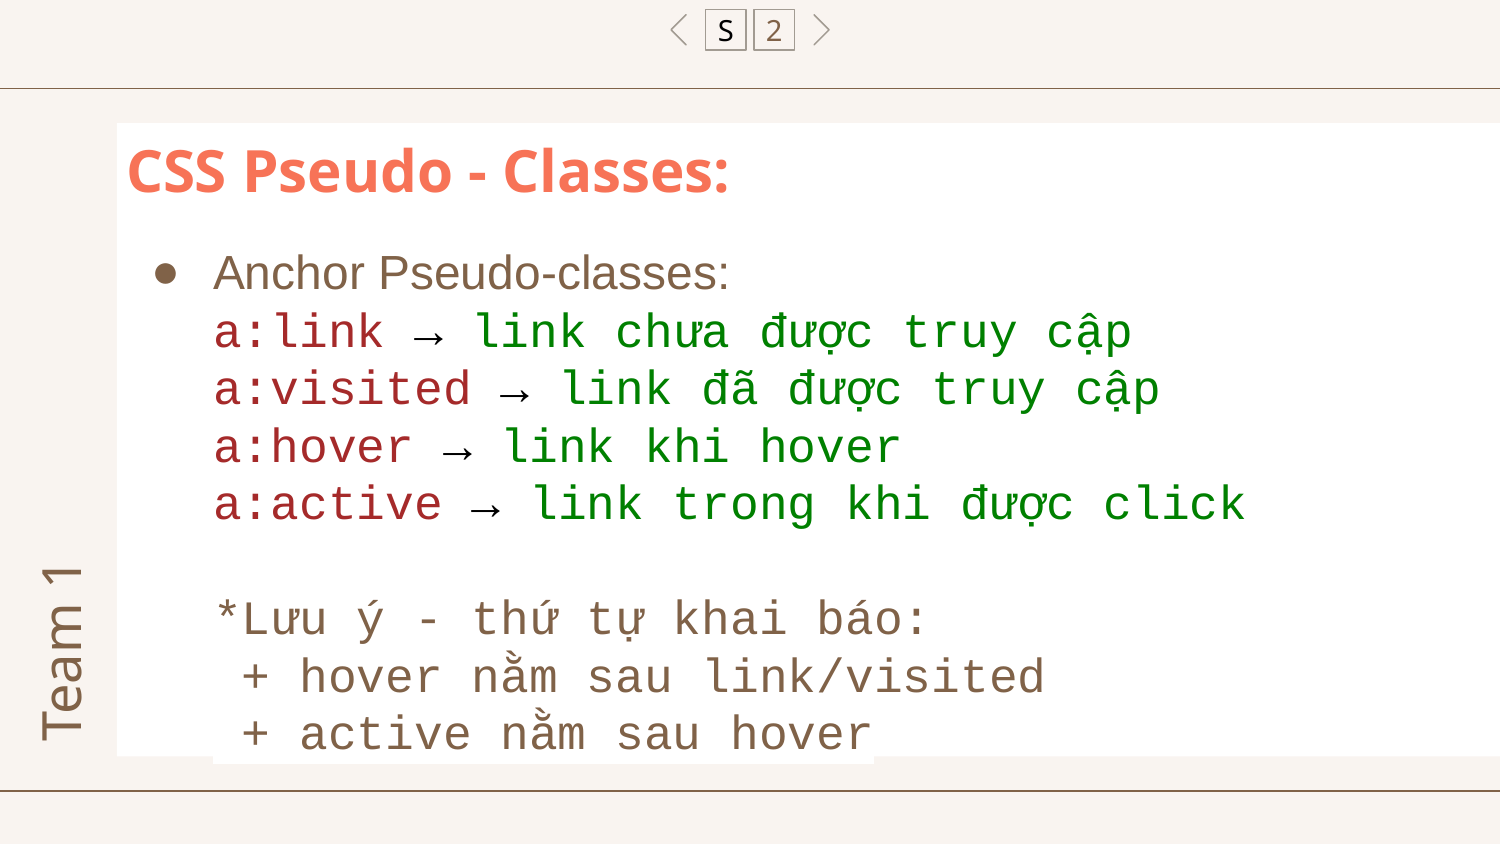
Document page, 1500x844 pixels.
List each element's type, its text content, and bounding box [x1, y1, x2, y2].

text_box S [705, 9, 746, 50]
title Anchor Pseudo-classes: a:link → link chưa được truy cập a:visited → link đã được truy cập a:hover → link khi hover a:active → link trong khi được click *Lưu ý - thứ tự khai báo: + hover nằm sau link/visited + active nằm sau hover [123, 226, 1393, 756]
text_box Team 1 [8, 489, 112, 757]
text_box 2 [753, 9, 795, 50]
title CSS Pseudo - Classes: [111, 112, 846, 227]
